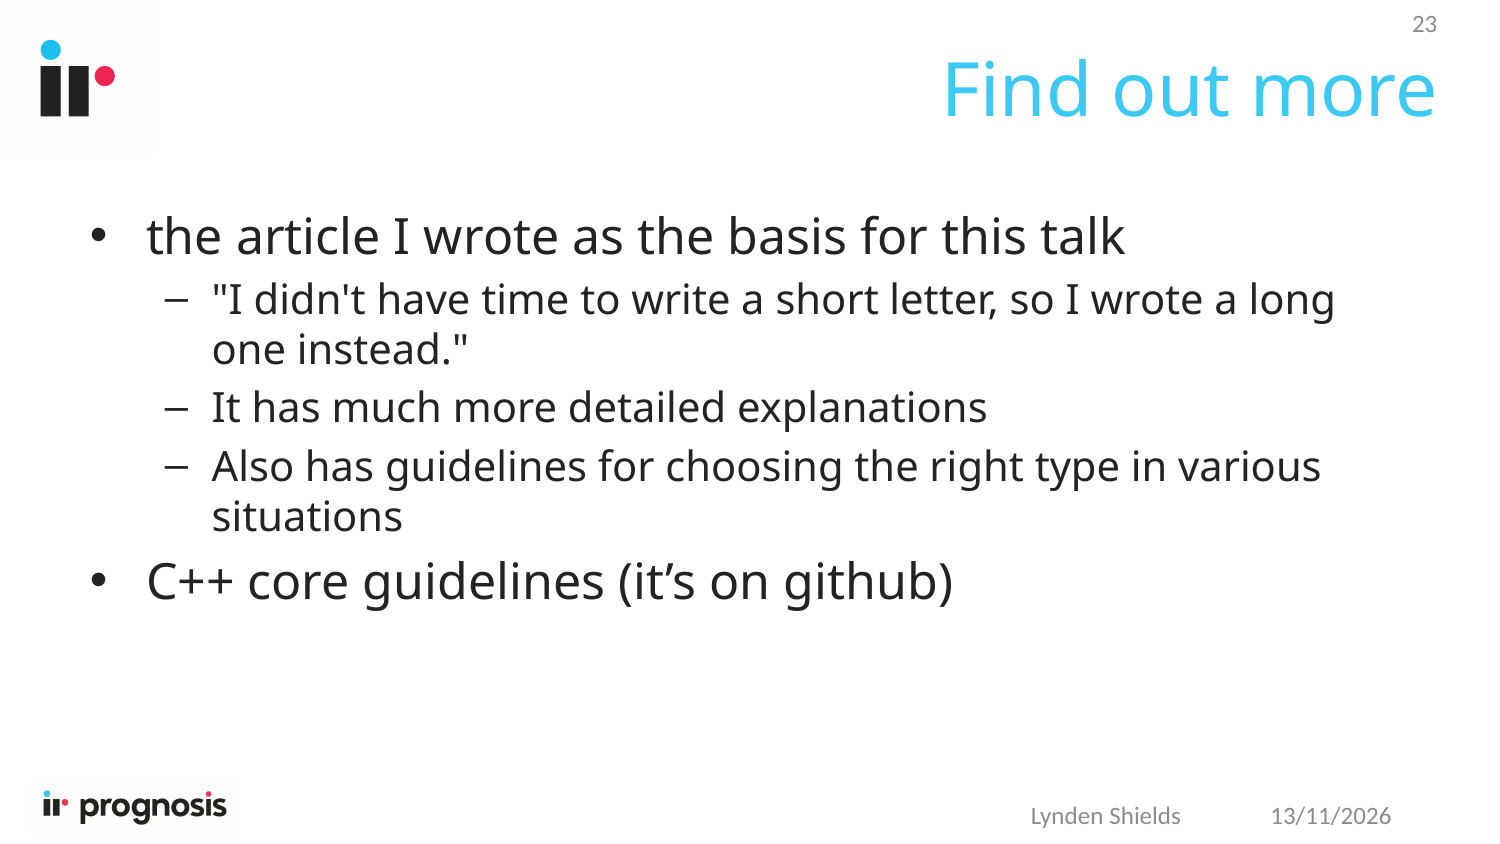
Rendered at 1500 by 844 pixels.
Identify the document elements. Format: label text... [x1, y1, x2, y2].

footer Lynden Shields [993, 792, 1219, 838]
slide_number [1219, 792, 1500, 838]
slide_number 23 [1115, 0, 1453, 46]
title Find out more [154, 33, 1453, 123]
list the article I wrote as the basis for this talk "I didn't have time to write a short letter, so I wrote a long one instead." It has much more detailed explanations Also has guidelines for choosing the right type in various situations C++ core guidelines (it’s on github) [75, 196, 1425, 754]
picture [0, 0, 155, 156]
